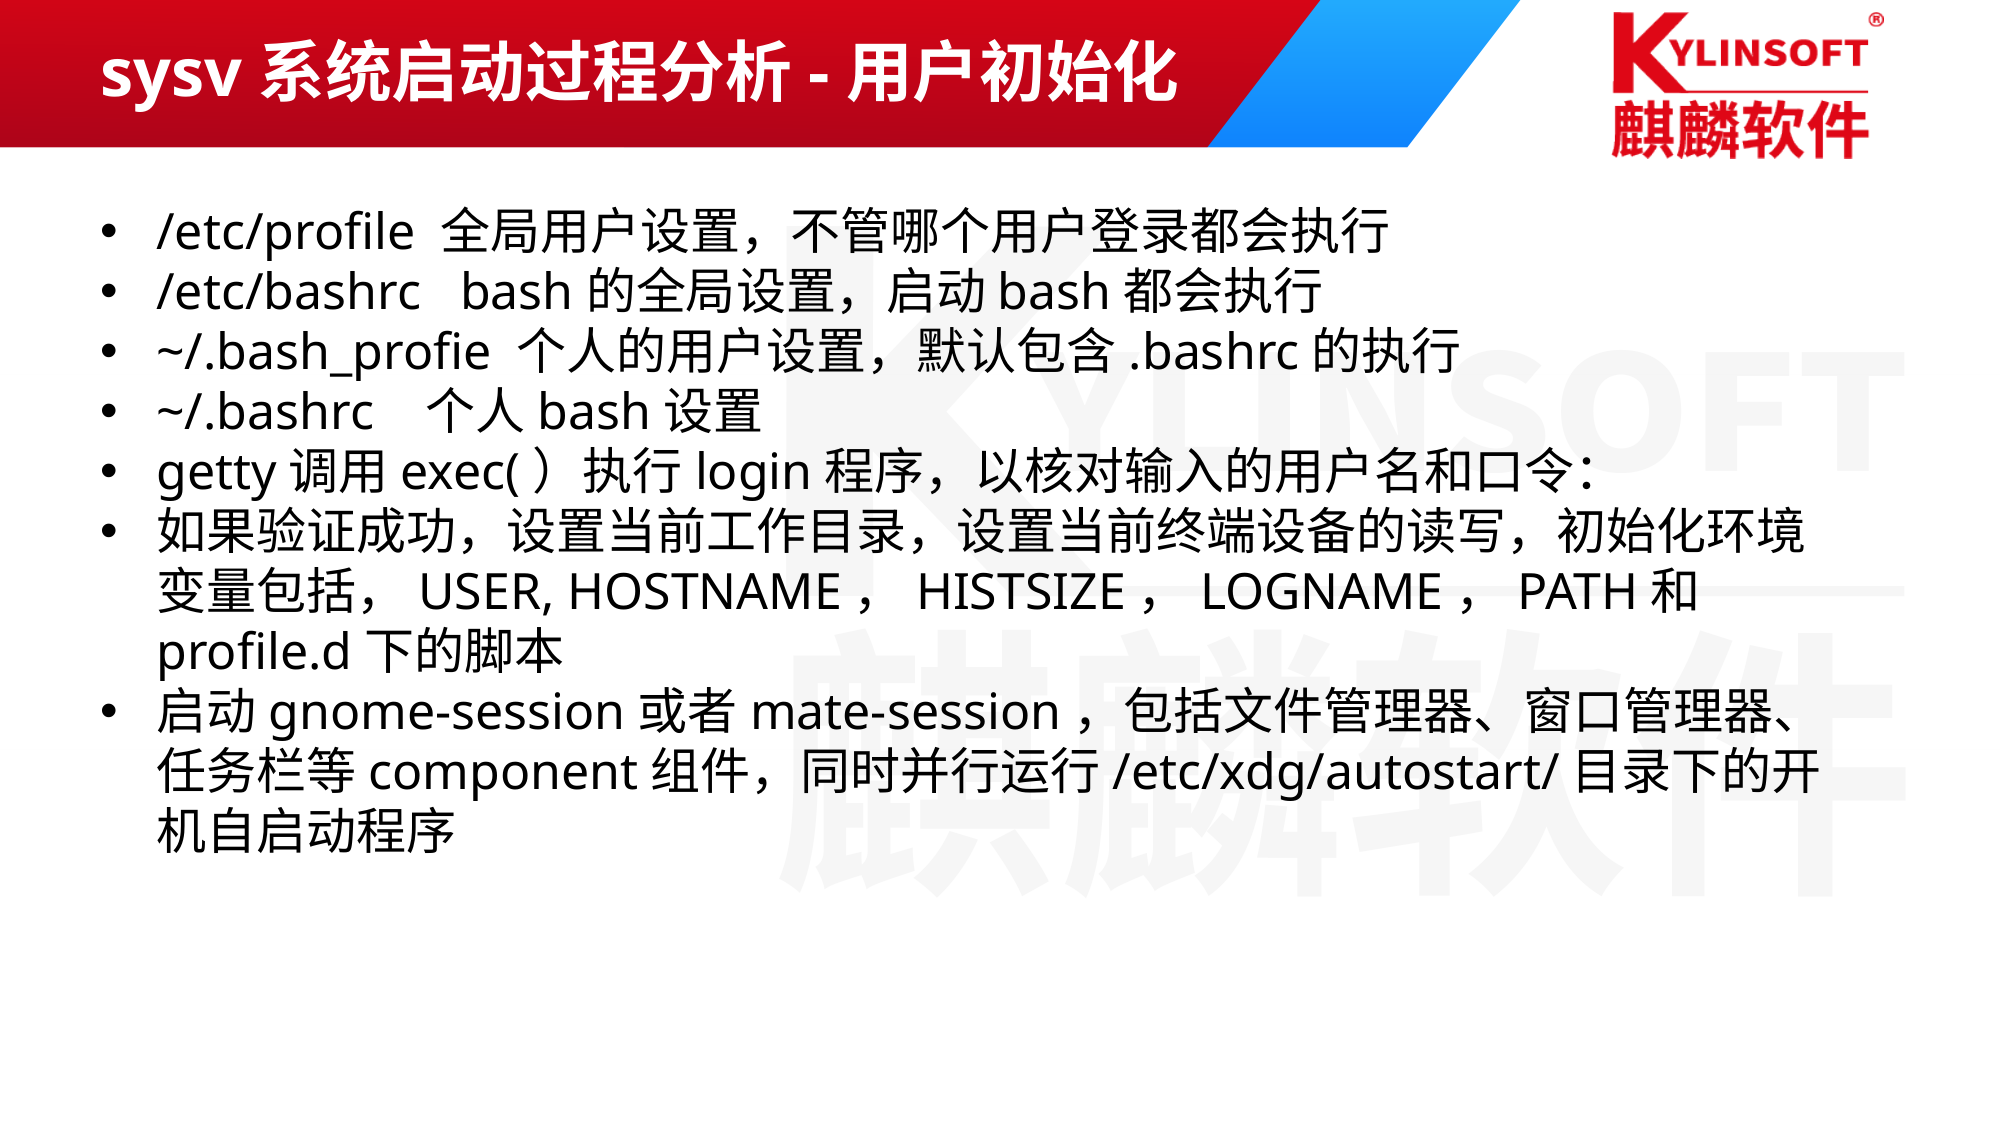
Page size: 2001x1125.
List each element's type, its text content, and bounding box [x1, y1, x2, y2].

text_box sysv系统启动过程分析-用户初始化 [85, 22, 1417, 118]
text_box /etc/profile 全局用户设置，不管哪个用户登录都会执行 /etc/bashrc bash的全局设置，启动bash都会执行 ~/.bash_profie 个人的用户设置，默认包含.bashrc的执行 ~/.bashrc 个人bash设置 getty调用exec(）执行login程序，以核对输入的用户名和口令： 如果验证成功，设置当前工作目录，设置当前终端设备的读写，初始化环境变量包括，USER, HOSTNAME，HISTSIZE，LOGNAME，PATH和profile.d下的脚本 启动gnome-session或者mate-session，包括文件管理器、窗口管理器、任务栏等component组件，同时并行运行/etc/xdg/autostart/目录下的开机自启动程序 [85, 192, 1843, 868]
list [1611, 12, 1884, 159]
picture [0, 0, 2000, 1125]
